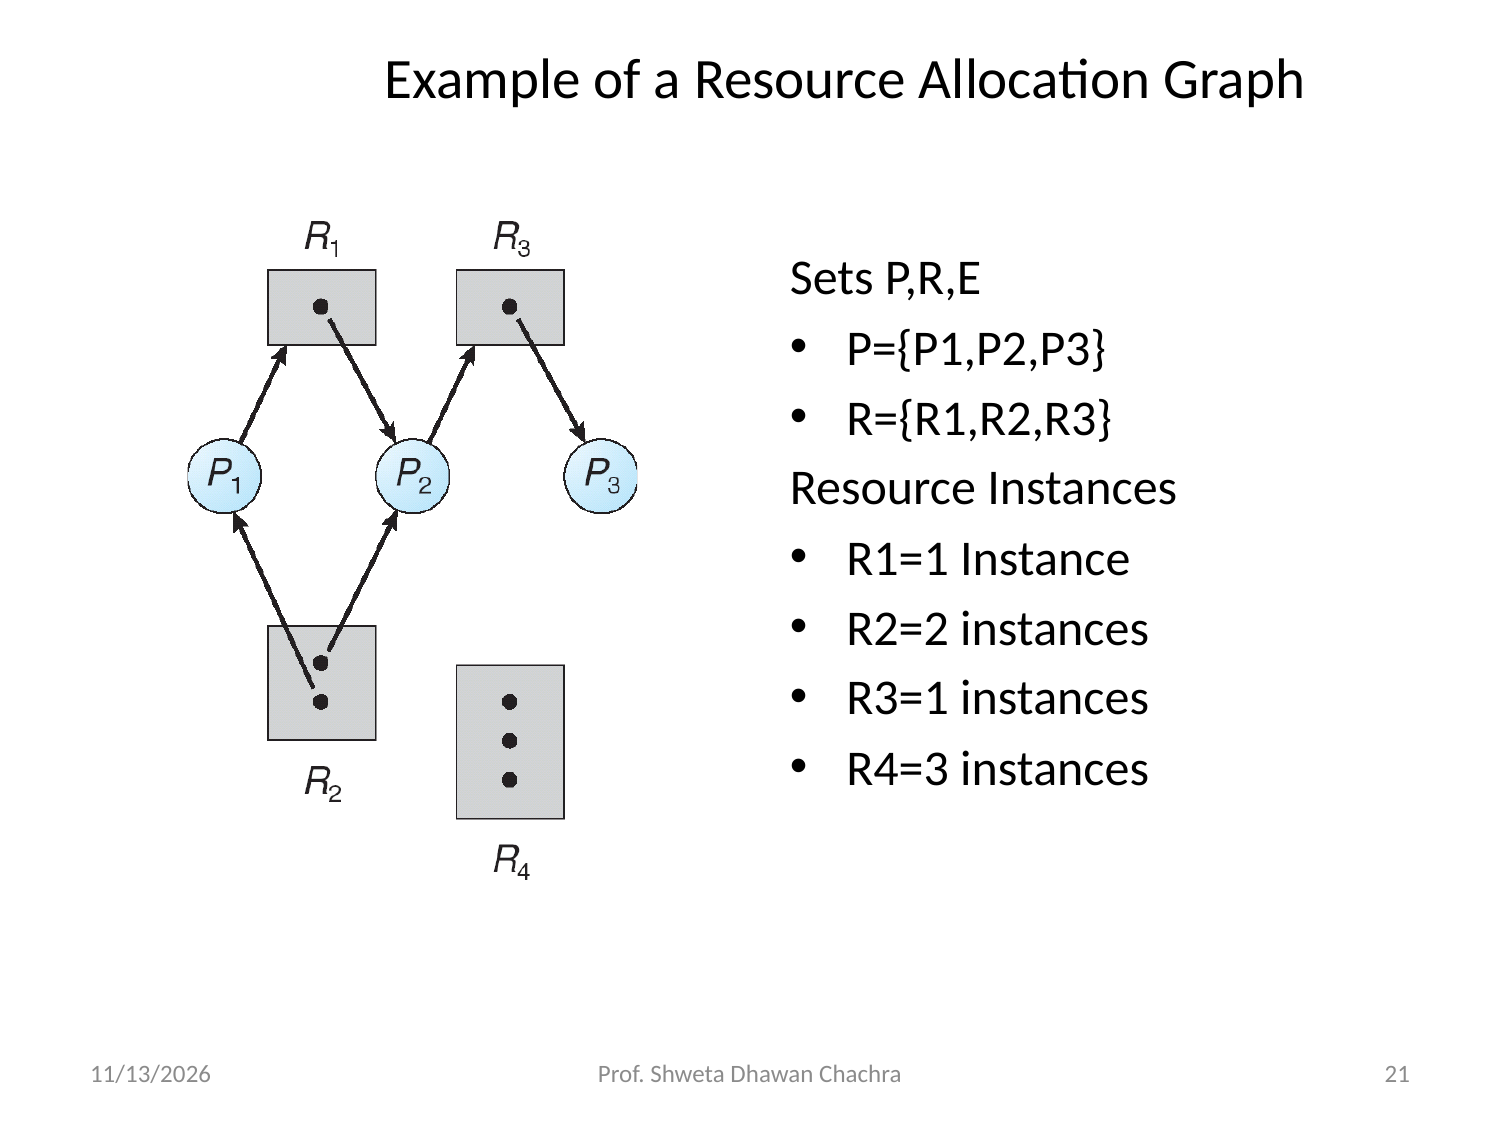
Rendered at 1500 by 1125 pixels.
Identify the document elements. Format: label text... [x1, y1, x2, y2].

title Example of a Resource Allocation Graph [176, 34, 1500, 119]
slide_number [75, 1042, 425, 1103]
slide_number 21 [1074, 1042, 1425, 1103]
picture [187, 215, 638, 882]
text_box Sets P,R,E P={P1,P2,P3} R={R1,R2,R3} Resource Instances R1=1 Instance R2=2 instances R3=1 instances R4=3 instances [774, 237, 1475, 897]
footer Prof. Shweta Dhawan Chachra [512, 1042, 988, 1103]
